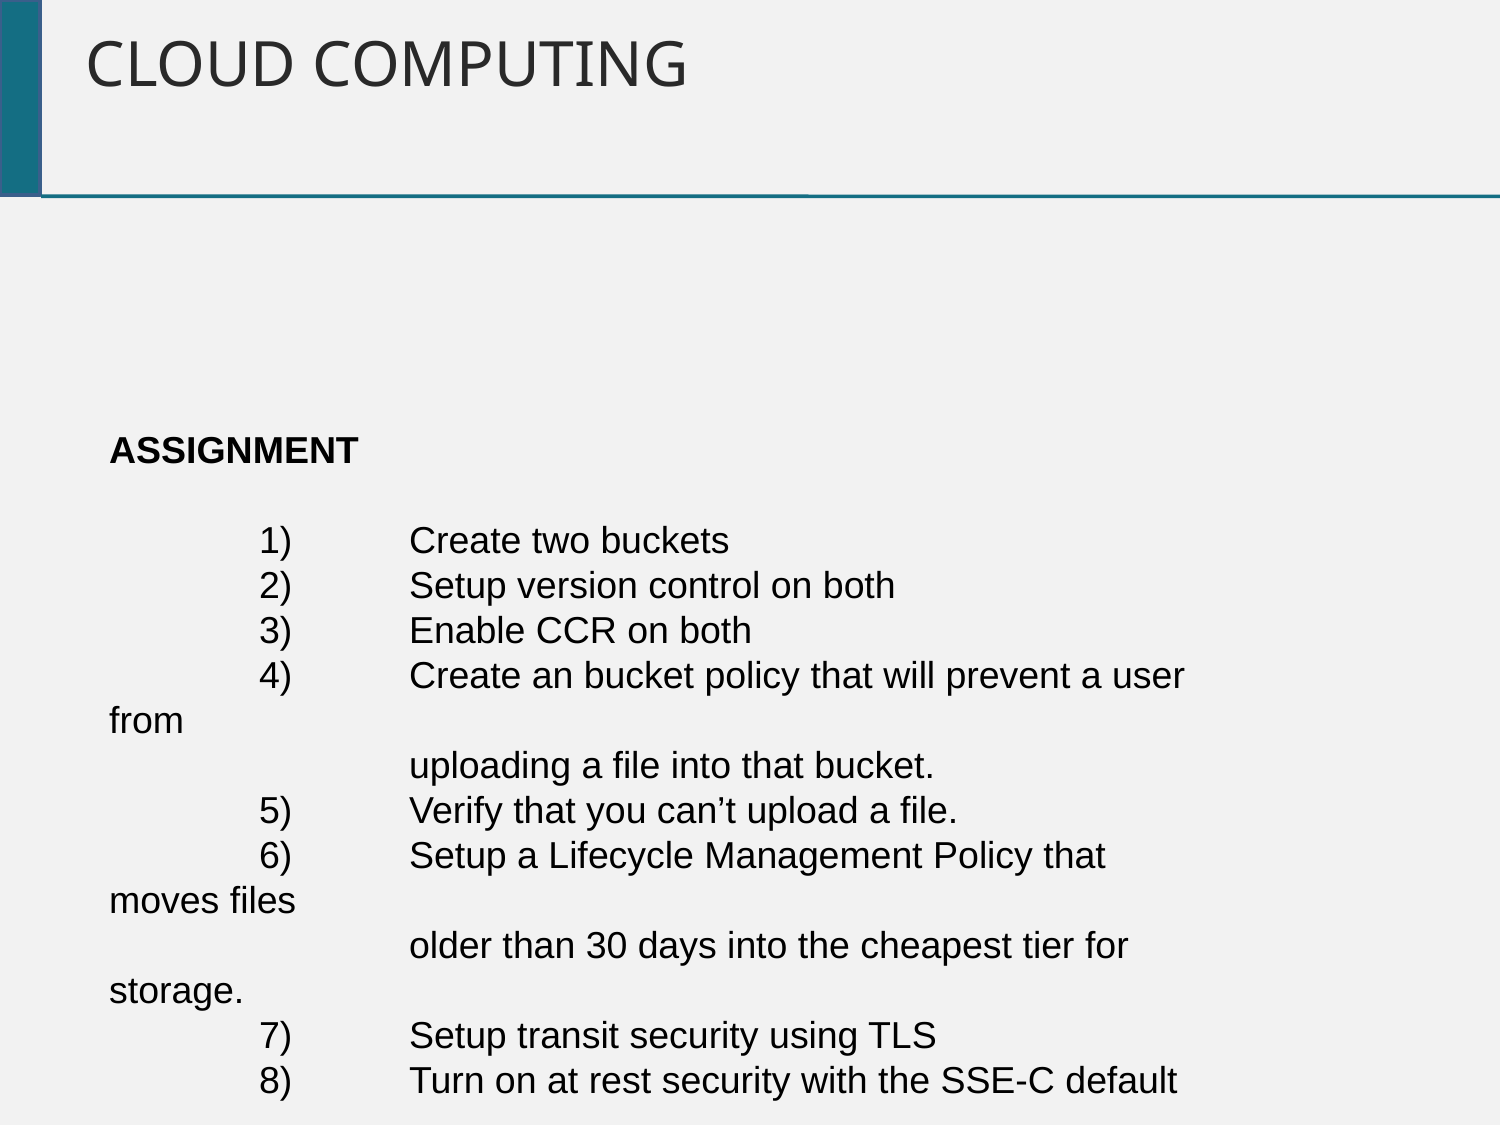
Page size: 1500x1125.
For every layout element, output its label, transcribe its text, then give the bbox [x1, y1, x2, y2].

text_box ASSIGNMENT 1) Create two buckets 2) Setup version control on both 3) Enable CCR on both 4) Create an bucket policy that will prevent a user from uploading a file into that bucket. 5) Verify that you can’t upload a file. 6) Setup a Lifecycle Management Policy that moves files older than 30 days into the cheapest tier for storage. 7) Setup transit security using TLS 8) Turn on at rest security with the SSE-C default [94, 283, 1204, 676]
text_box [74, 44, 1424, 915]
text_box [0, 0, 42, 197]
text_box Cloud Computing [70, 2, 1293, 195]
